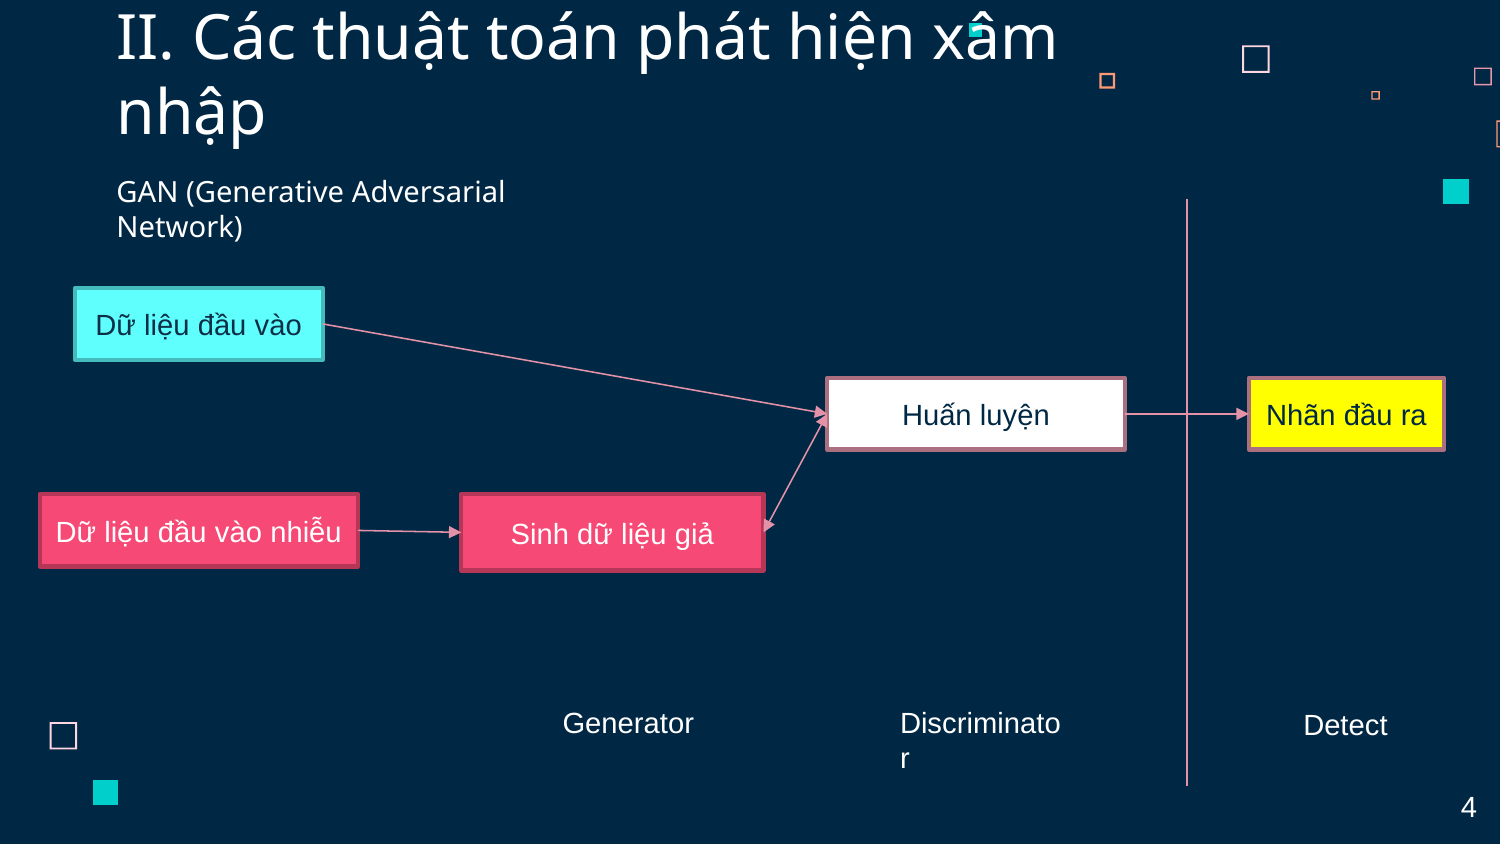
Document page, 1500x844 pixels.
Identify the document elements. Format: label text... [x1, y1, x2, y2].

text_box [763, 421, 828, 533]
text_box Detect [1288, 698, 1489, 749]
text_box Discriminator [885, 697, 1086, 783]
text_box Huấn luyện [832, 376, 1127, 452]
title II. Các thuật toán phát hiện xâm nhập [101, 67, 1156, 163]
text_box Nhãn đầu ra [1247, 376, 1446, 452]
text_box Generator [547, 697, 729, 748]
text_box 4 [1446, 780, 1500, 831]
text_box Sinh dữ liệu giả [459, 492, 766, 573]
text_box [322, 323, 828, 415]
text_box GAN (Generative Adversarial Network) [101, 165, 525, 251]
text_box Dữ liệu đầu vào [73, 286, 325, 362]
text_box Dữ liệu đầu vào nhiễu [38, 492, 360, 569]
